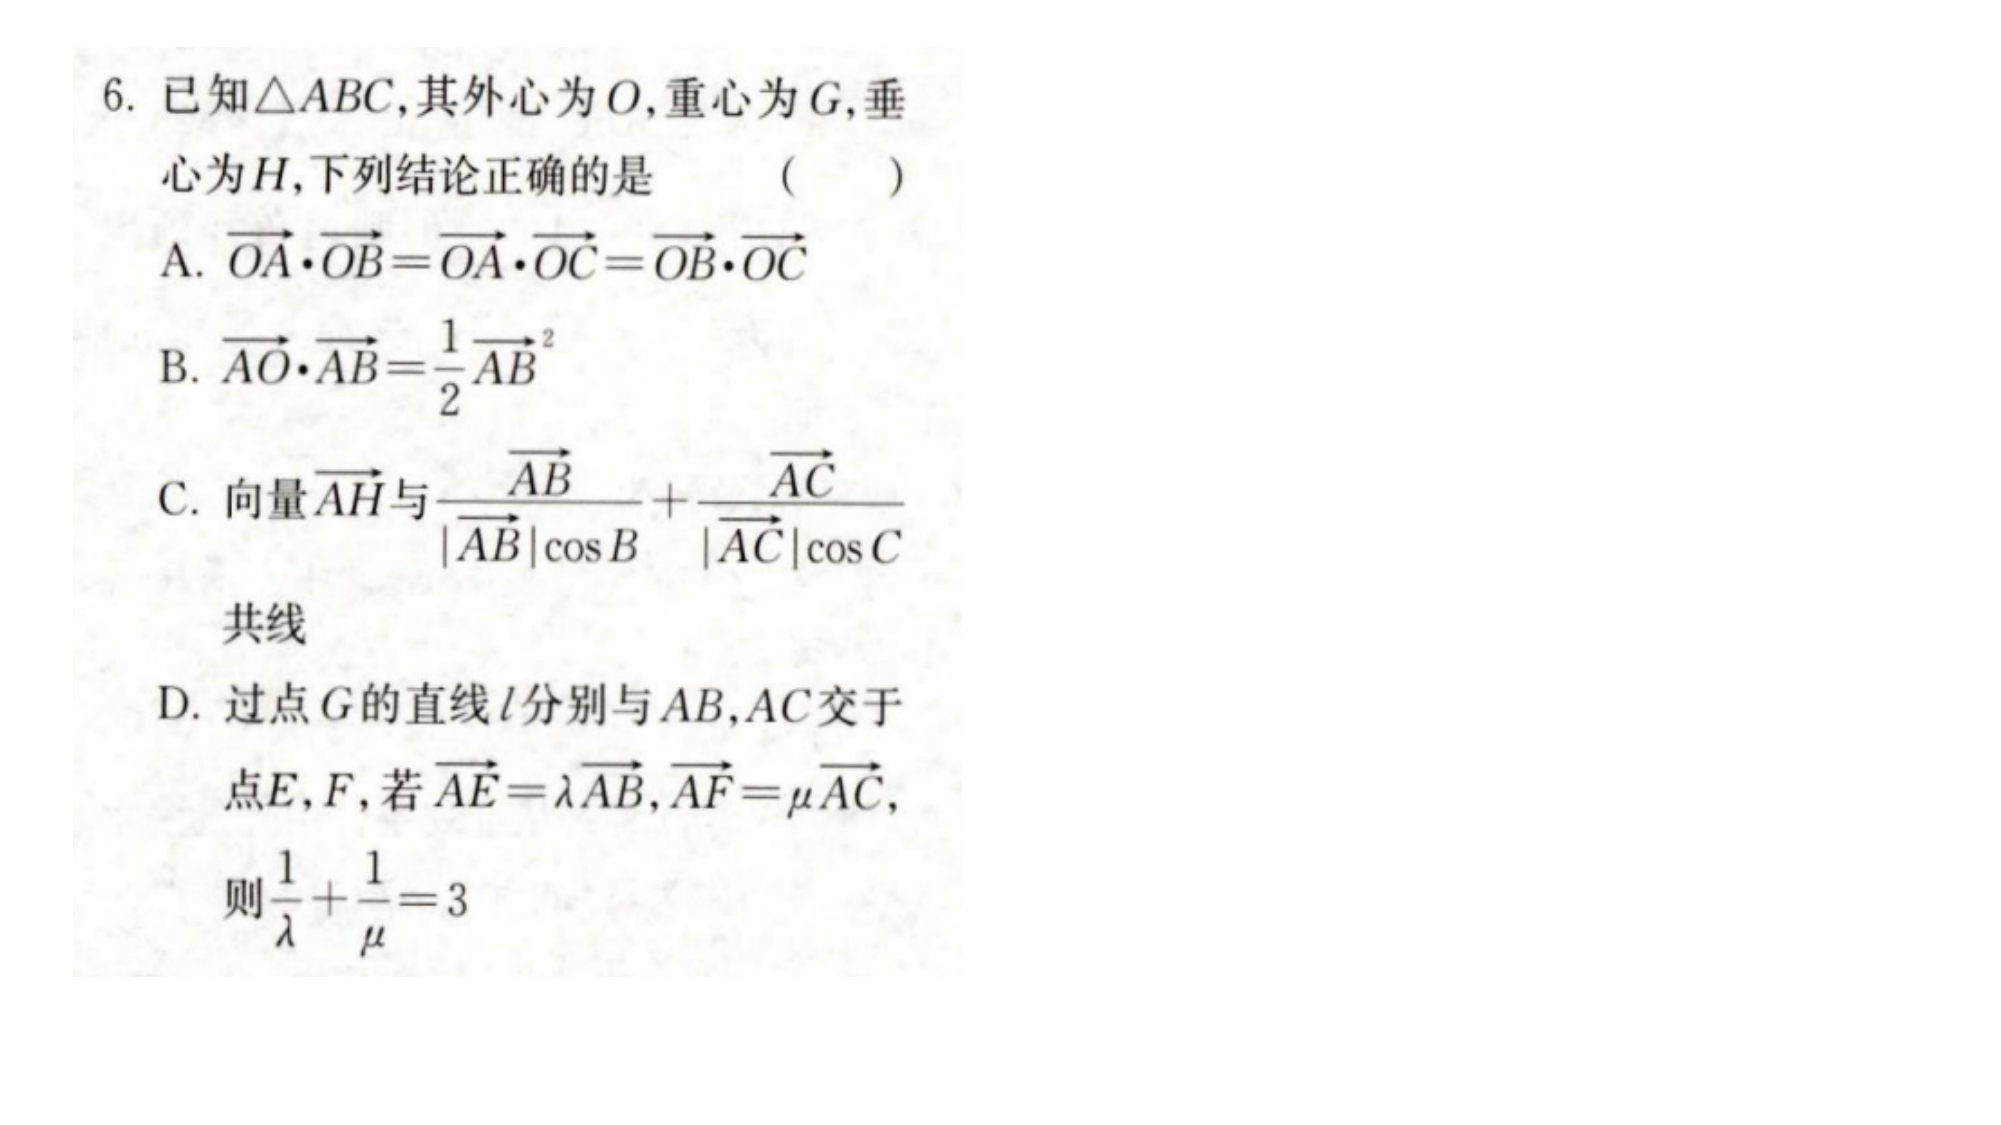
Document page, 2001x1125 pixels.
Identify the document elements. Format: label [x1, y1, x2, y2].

picture [73, 47, 962, 977]
